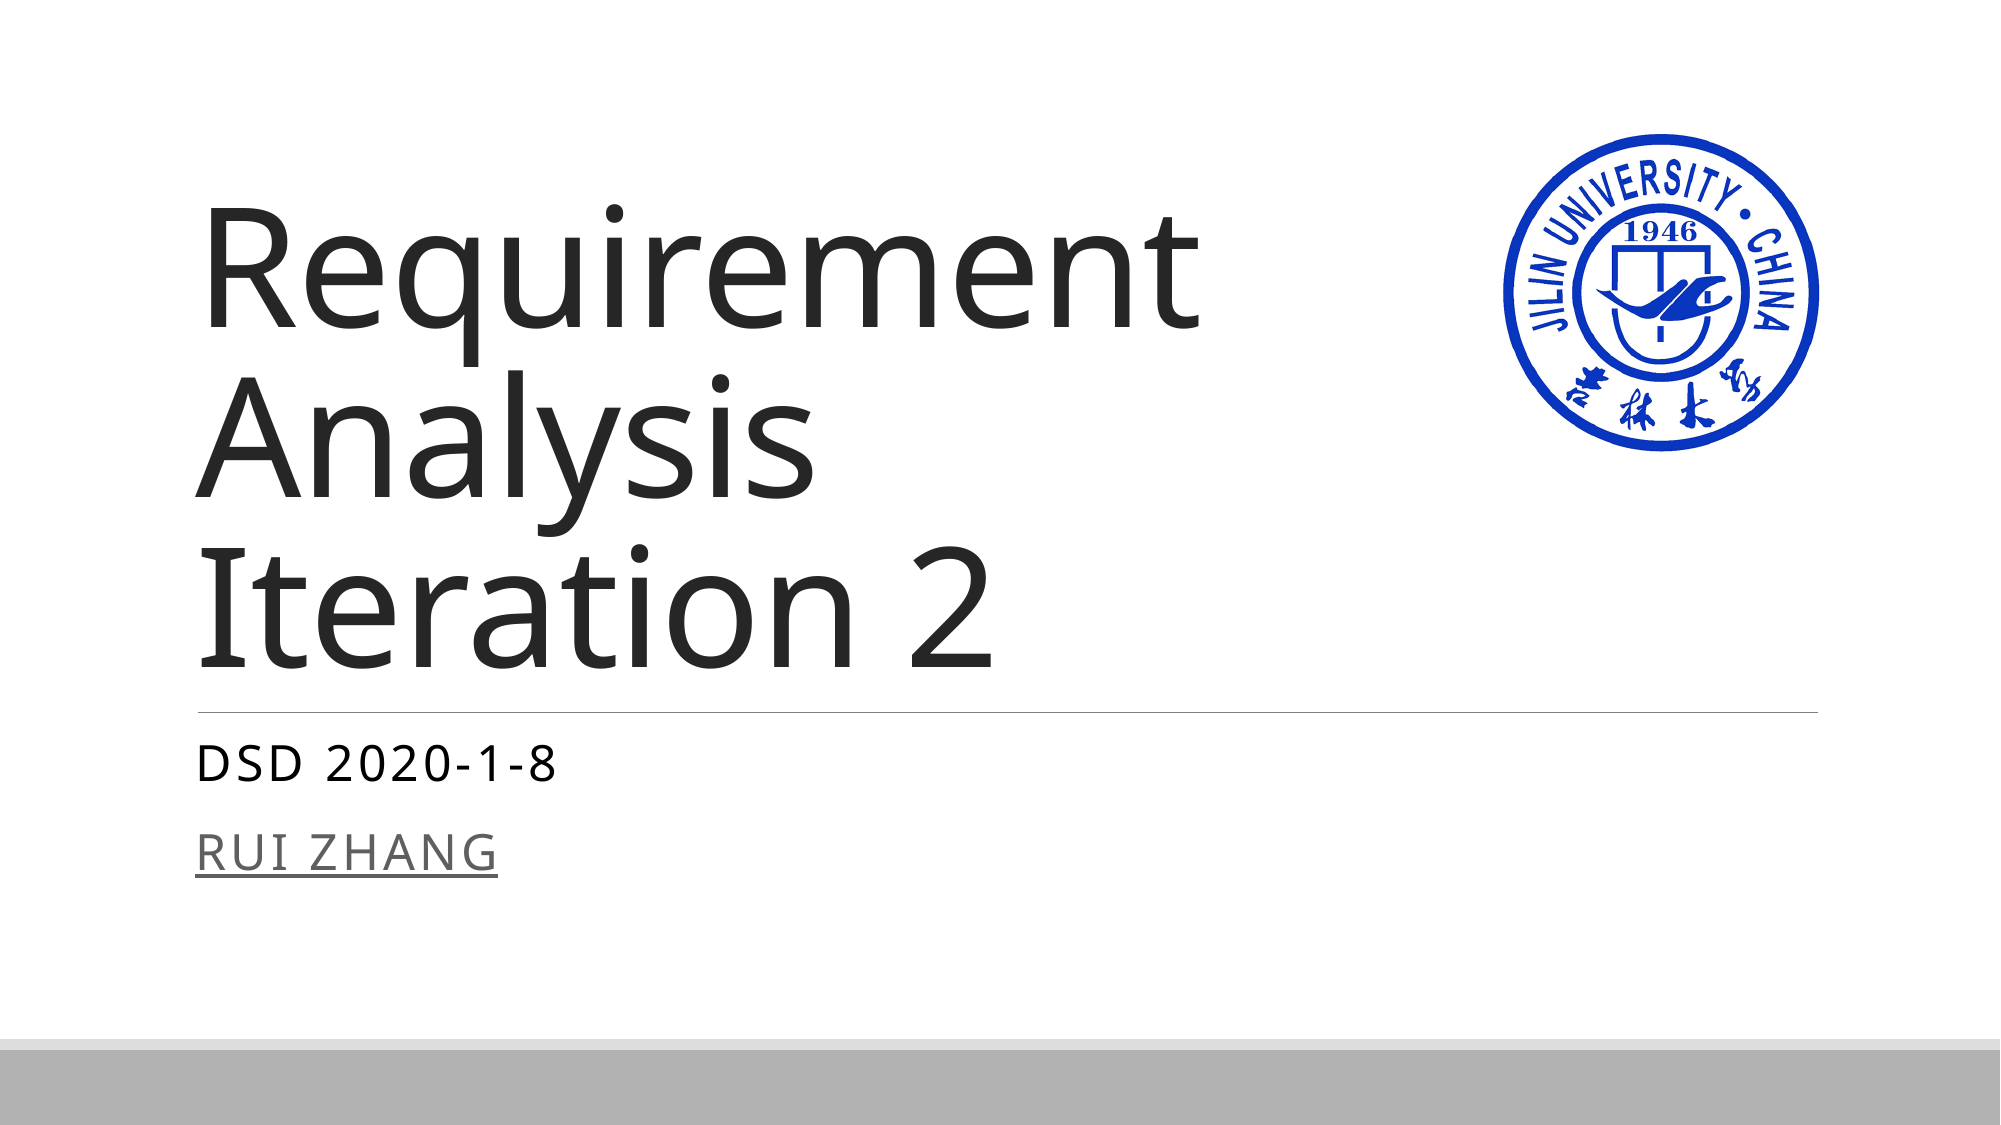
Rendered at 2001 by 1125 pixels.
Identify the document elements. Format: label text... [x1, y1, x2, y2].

title Requirement Analysis Iteration 2 [180, 124, 1830, 710]
subtitle DSD 2020-1-8 Rui ZHANG [180, 730, 1831, 919]
